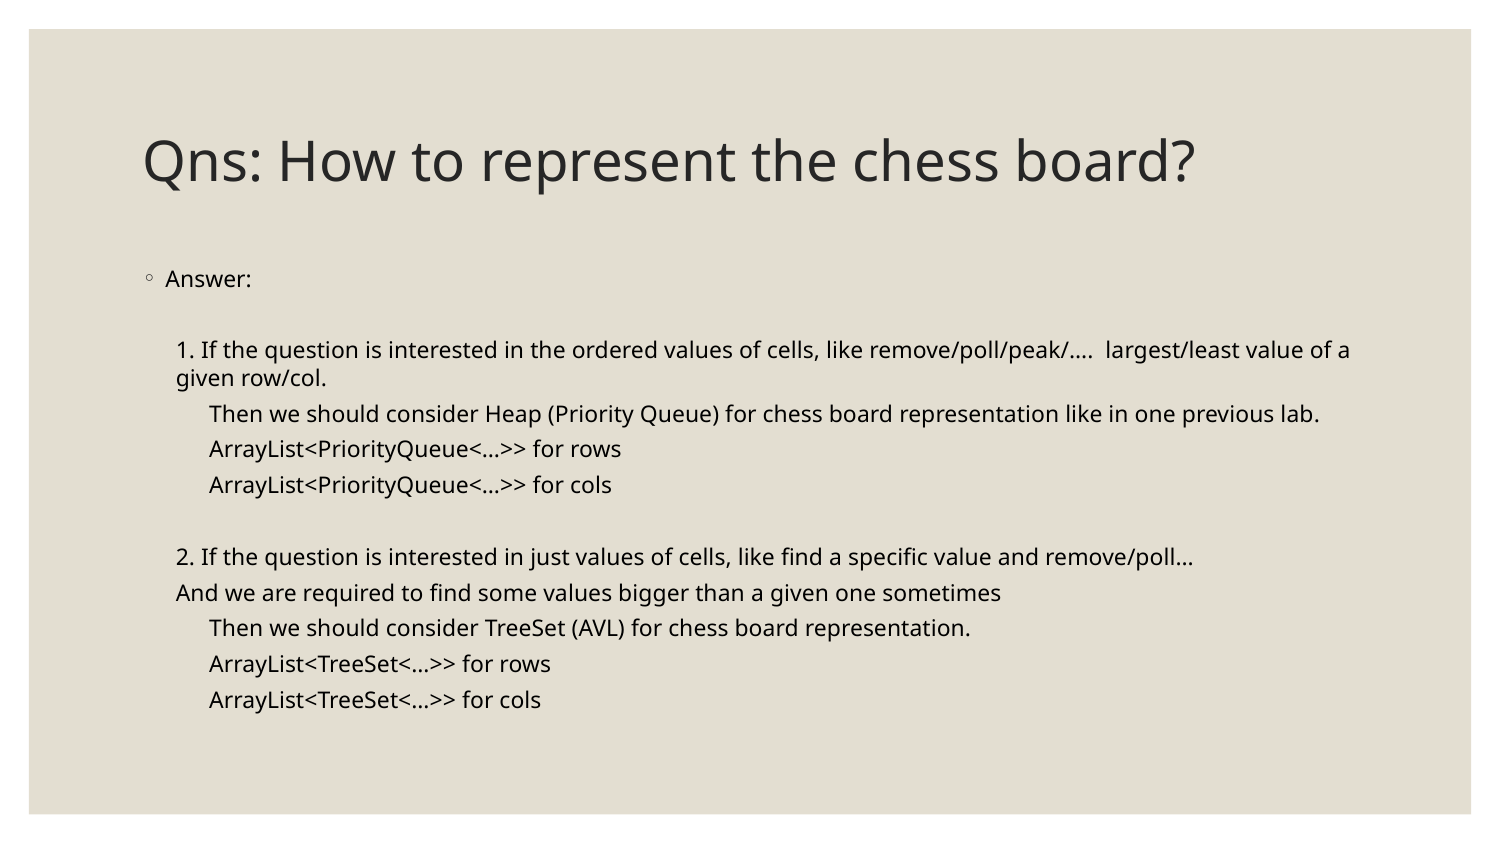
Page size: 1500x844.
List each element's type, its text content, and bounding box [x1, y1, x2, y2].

list Answer: 1. If the question is interested in the ordered values of cells, like remove/poll/peak/…. largest/least value of a given row/col. Then we should consider Heap (Priority Queue) for chess board representation like in one previous lab. ArrayList<PriorityQueue<…>> for rows ArrayList<PriorityQueue<…>> for cols 2. If the question is interested in just values of cells, like find a specific value and remove/poll… And we are required to find some values bigger than a given one sometimes Then we should consider TreeSet (AVL) for chess board representation. ArrayList<TreeSet<…>> for rows ArrayList<TreeSet<…>> for cols [131, 258, 1369, 743]
title Qns: How to represent the chess board? [131, 79, 1369, 248]
